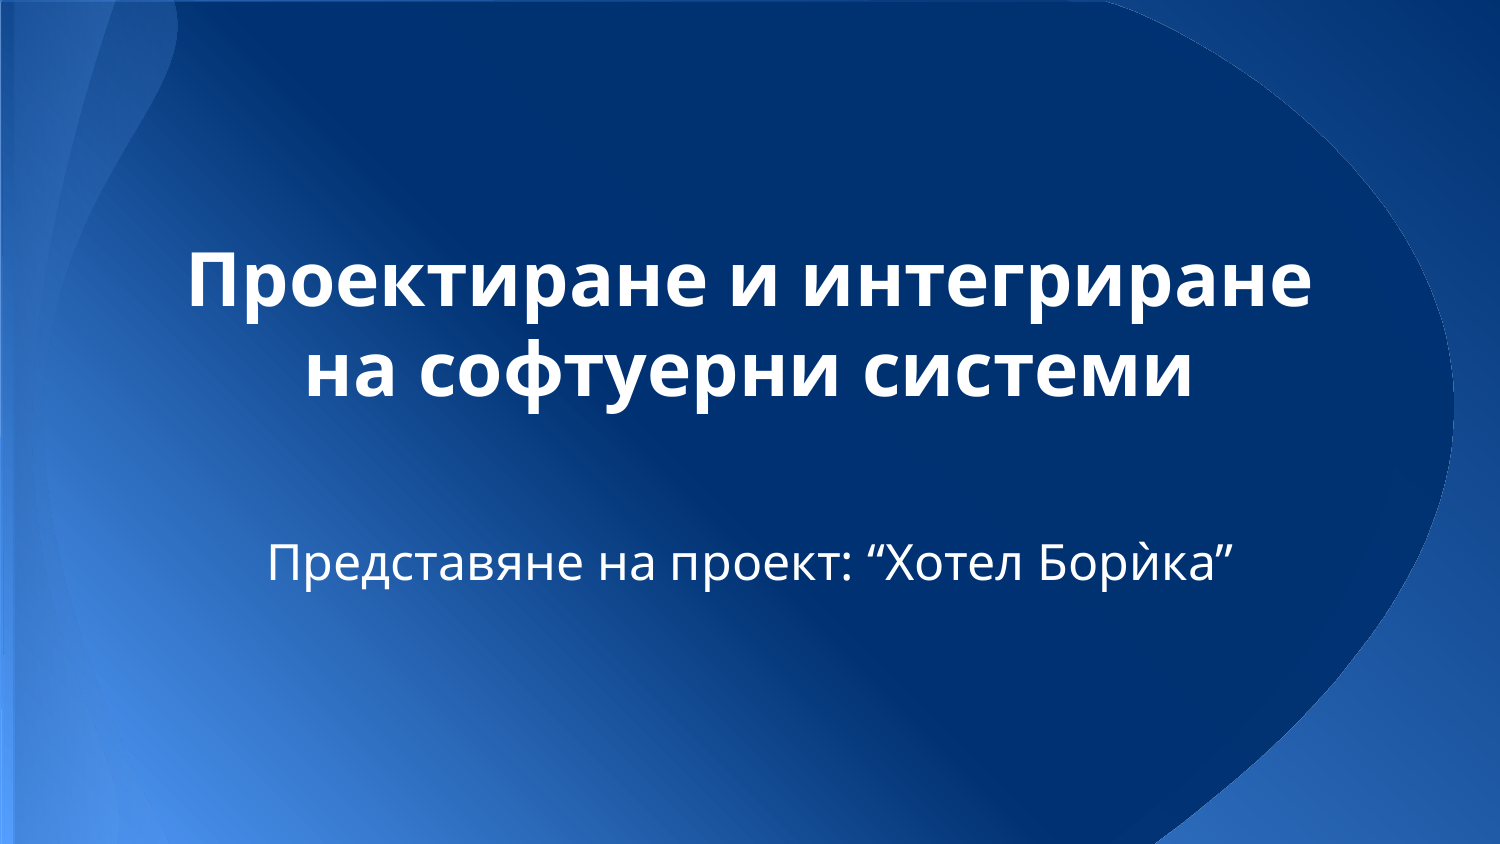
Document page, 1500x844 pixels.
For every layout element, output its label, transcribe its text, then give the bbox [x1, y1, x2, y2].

subtitle Представяне на проект: “Хотел Борѝка” [172, 515, 1328, 630]
title Проектиране и интегриране на софтуерни системи [125, 182, 1375, 427]
